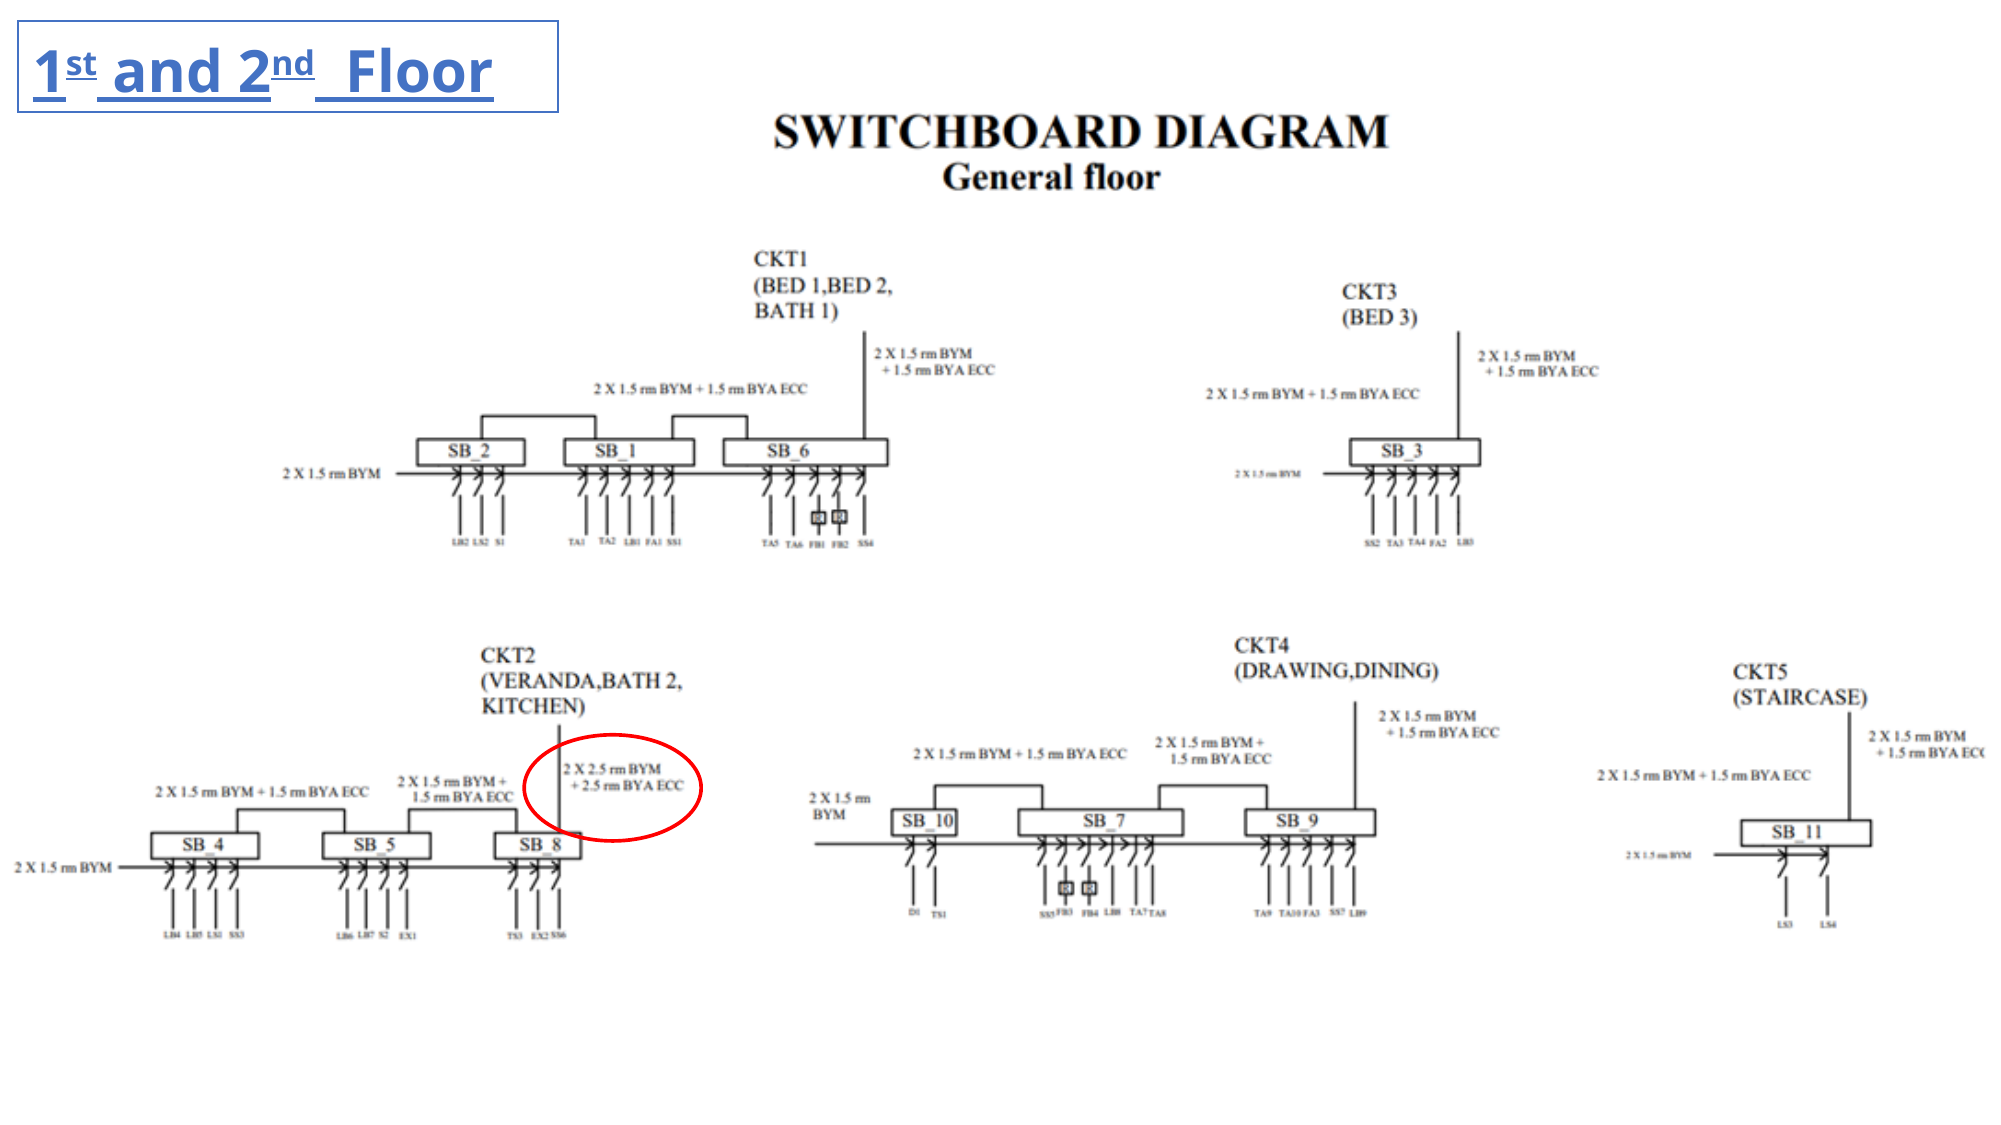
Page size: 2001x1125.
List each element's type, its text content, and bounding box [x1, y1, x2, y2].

text_box 1st and 2nd Floor [17, 20, 559, 104]
picture [3, 104, 2001, 1052]
